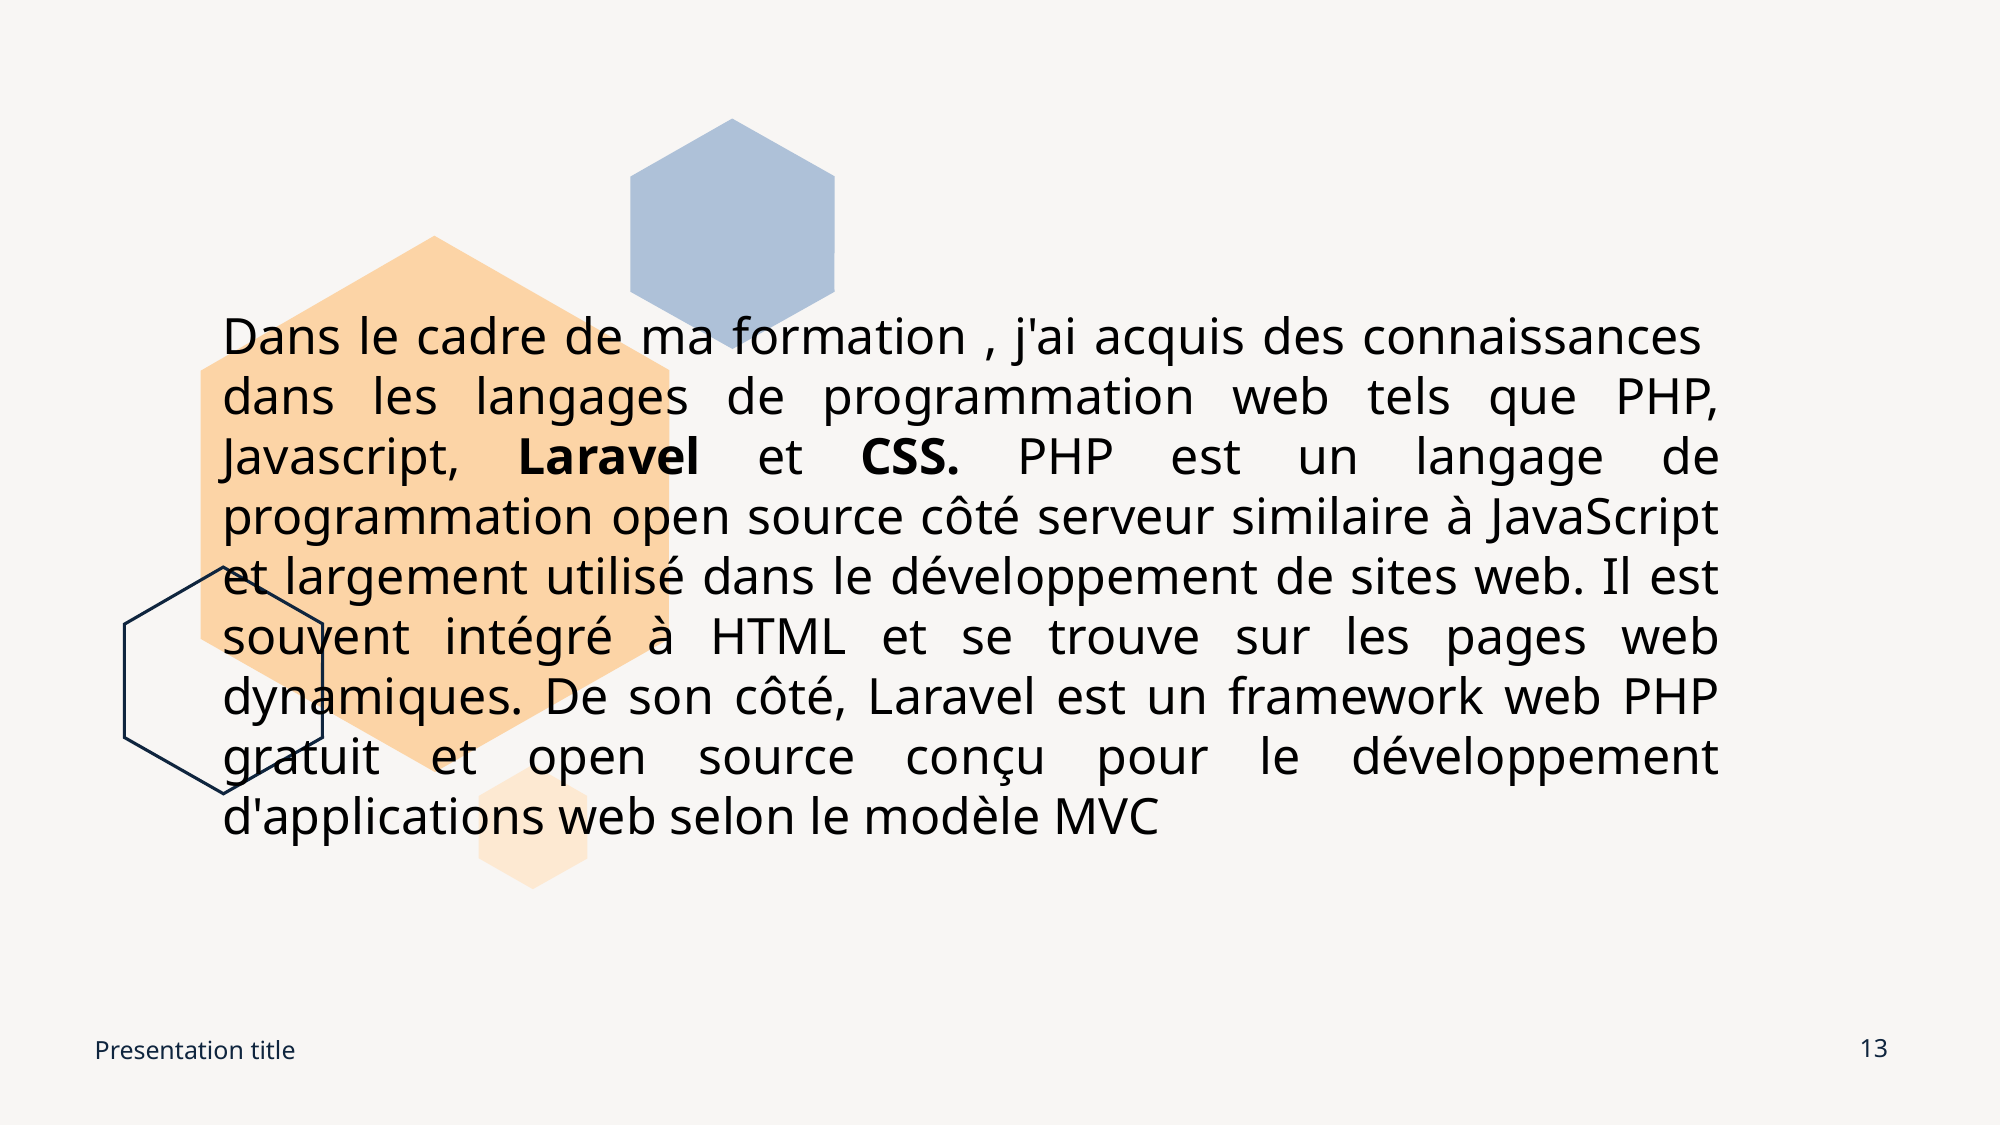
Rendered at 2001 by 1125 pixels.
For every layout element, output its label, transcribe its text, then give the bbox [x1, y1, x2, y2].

slide_number 13 [1836, 1020, 1912, 1080]
footer Presentation title [79, 1020, 755, 1080]
list Dans le cadre de ma formation , j'ai acquis des connaissances dans les langages de programmation web tels que PHP, Javascript, Laravel et CSS. PHP est un langage de programmation open source côté serveur similaire à JavaScript et largement utilisé dans le développement de sites web. Il est souvent intégré à HTML et se trouve sur les pages web dynamiques. De son côté, Laravel est un framework web PHP gratuit et open source conçu pour le développement d'applications web selon le modèle MVC [207, 296, 1736, 981]
